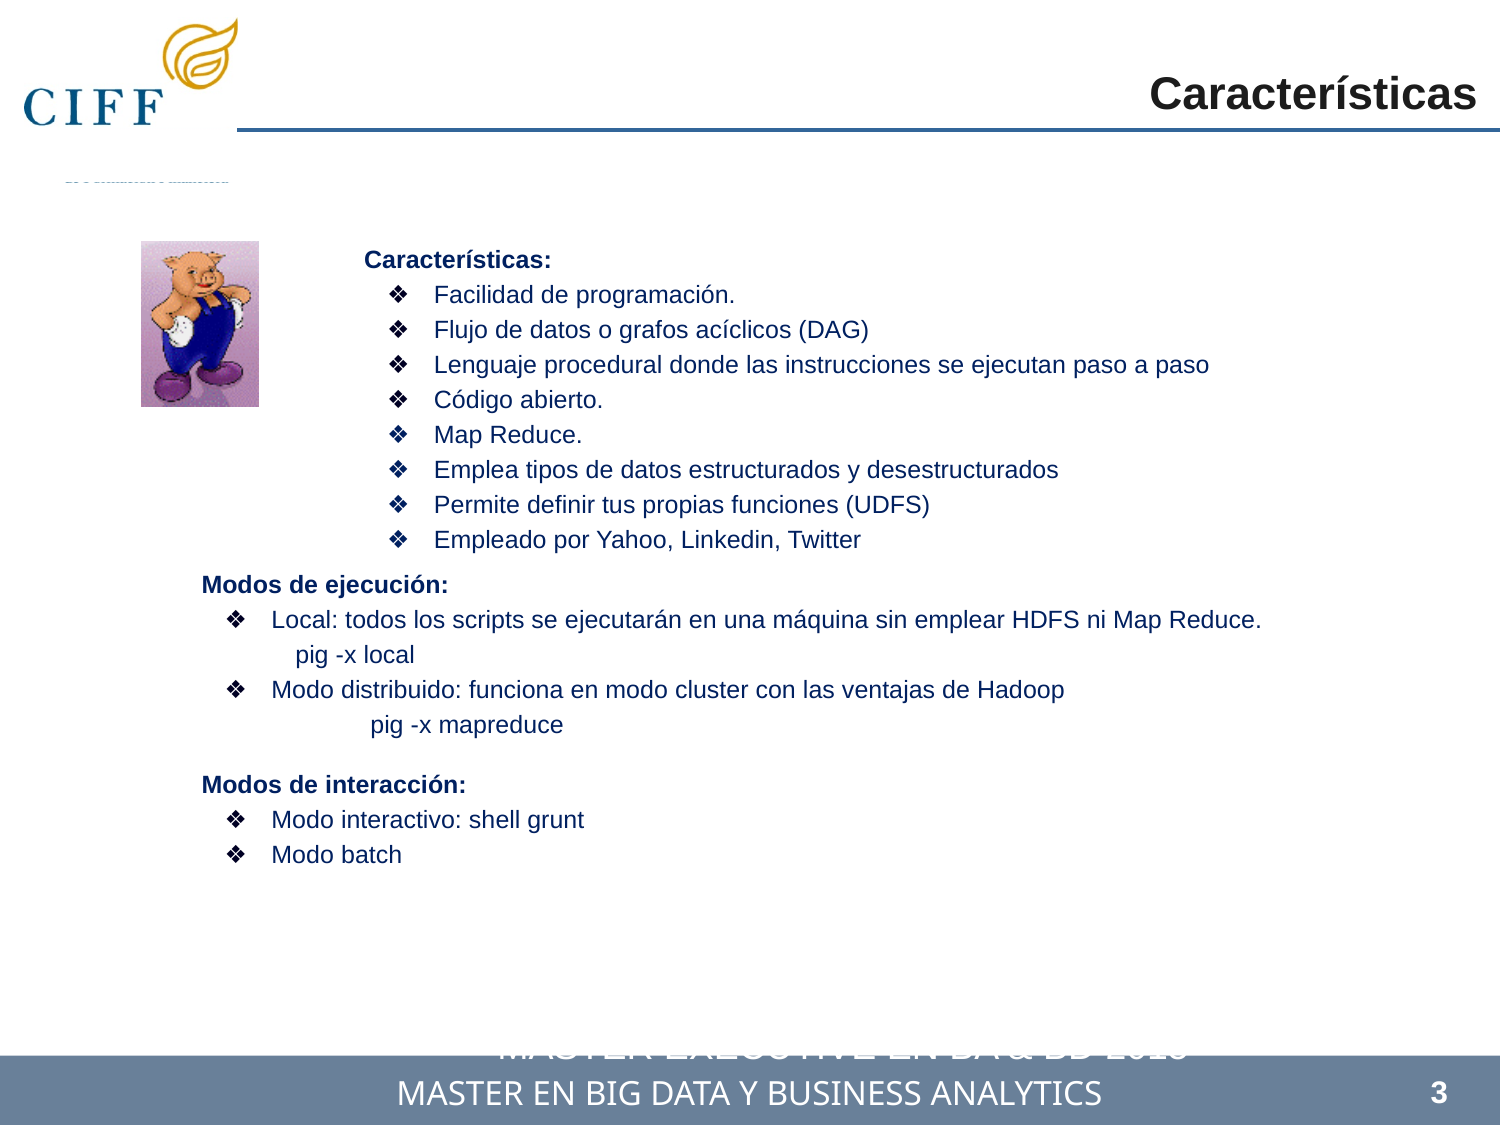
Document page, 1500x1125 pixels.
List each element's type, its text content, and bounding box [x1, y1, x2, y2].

picture [141, 240, 259, 407]
list Modos de interacción: Modo interactivo: shell grunt Modo batch [130, 761, 1421, 943]
picture [24, 17, 238, 129]
text_box ‹#› [1385, 1064, 1493, 1121]
list Modos de ejecución: Local: todos los scripts se ejecutarán en una máquina sin emplear HDFS ni Map Reduce. pig -x local Modo distribuido: funciona en modo cluster con las ventajas de Hadoop pig -x mapreduce [130, 561, 1421, 743]
text_box Características [260, 55, 1493, 244]
list Características: Facilidad de programación. Flujo de datos o grafos acíclicos (DAG) Lenguaje procedural donde las instrucciones se ejecutan paso a paso Código abierto. Map Reduce. Emplea tipos de datos estructurados y desestructurados Permite definir tus propias funciones (UDFS) Empleado por Yahoo, Linkedin, Twitter [292, 244, 1399, 418]
